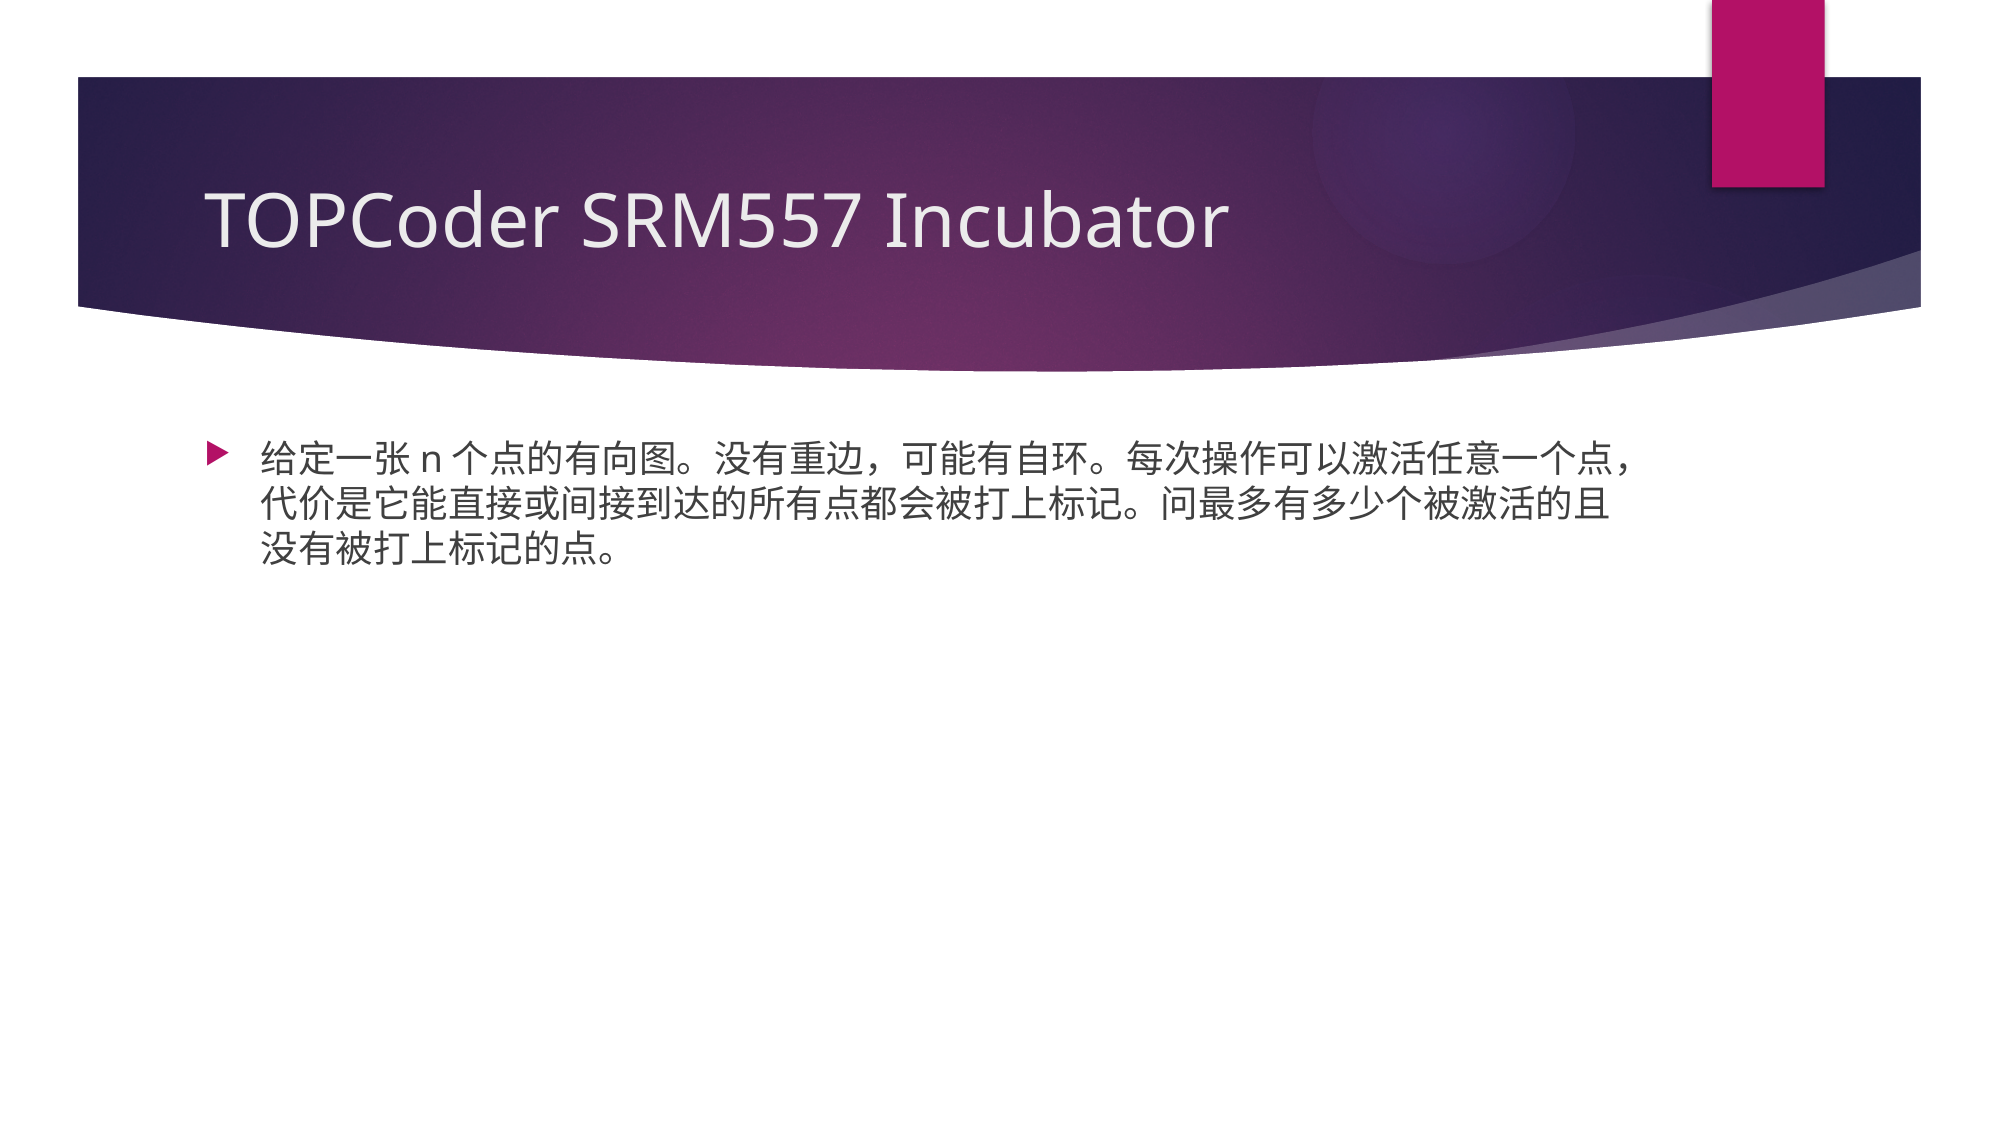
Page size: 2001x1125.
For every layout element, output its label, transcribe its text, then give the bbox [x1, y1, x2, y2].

title TOPCoder SRM557 Incubator [189, 159, 1627, 276]
